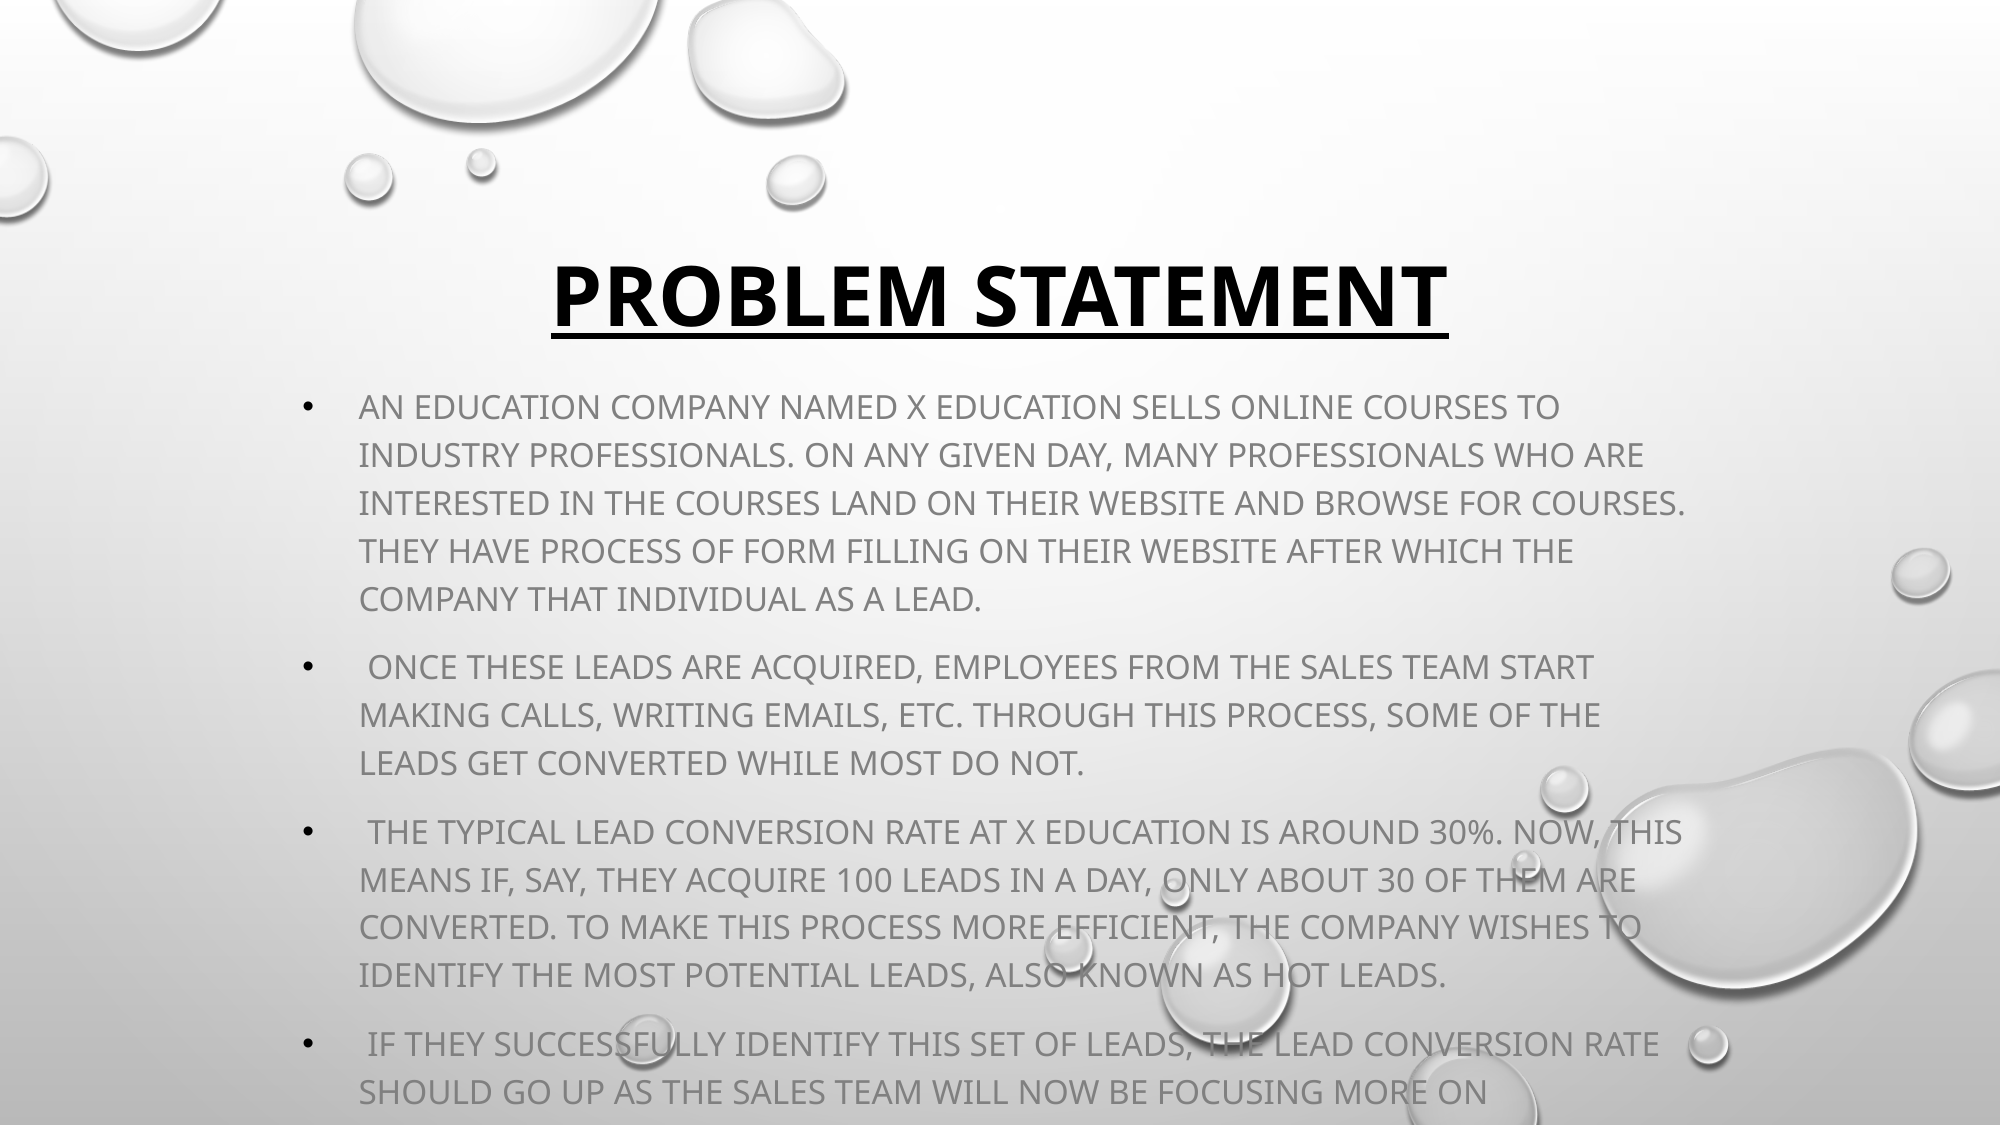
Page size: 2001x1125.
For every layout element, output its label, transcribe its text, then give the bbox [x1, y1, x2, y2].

title Problem Statement [287, 213, 1713, 352]
picture [0, 0, 2000, 1125]
subtitle An education company named X Education sells online courses to industry professionals. On any given day, many professionals who are interested in the courses land on their website and browse for courses. They have process of form filling on their website after which the company that individual as a lead. Once these leads are acquired, employees from the sales team start making calls, writing emails, etc. Through this process, some of the leads get converted while most do not. The typical lead conversion rate at X education is around 30%. Now, this means if, say, they acquire 100 leads in a day, only about 30 of them are converted. To make this process more efficient, the company wishes to identify the most potential leads, also known as Hot Leads. If they successfully identify this set of leads, the lead conversion rate should go up as the sales team will now be focusing more on communicating with the potential leads rather than making calls to everyone [287, 370, 1713, 1029]
